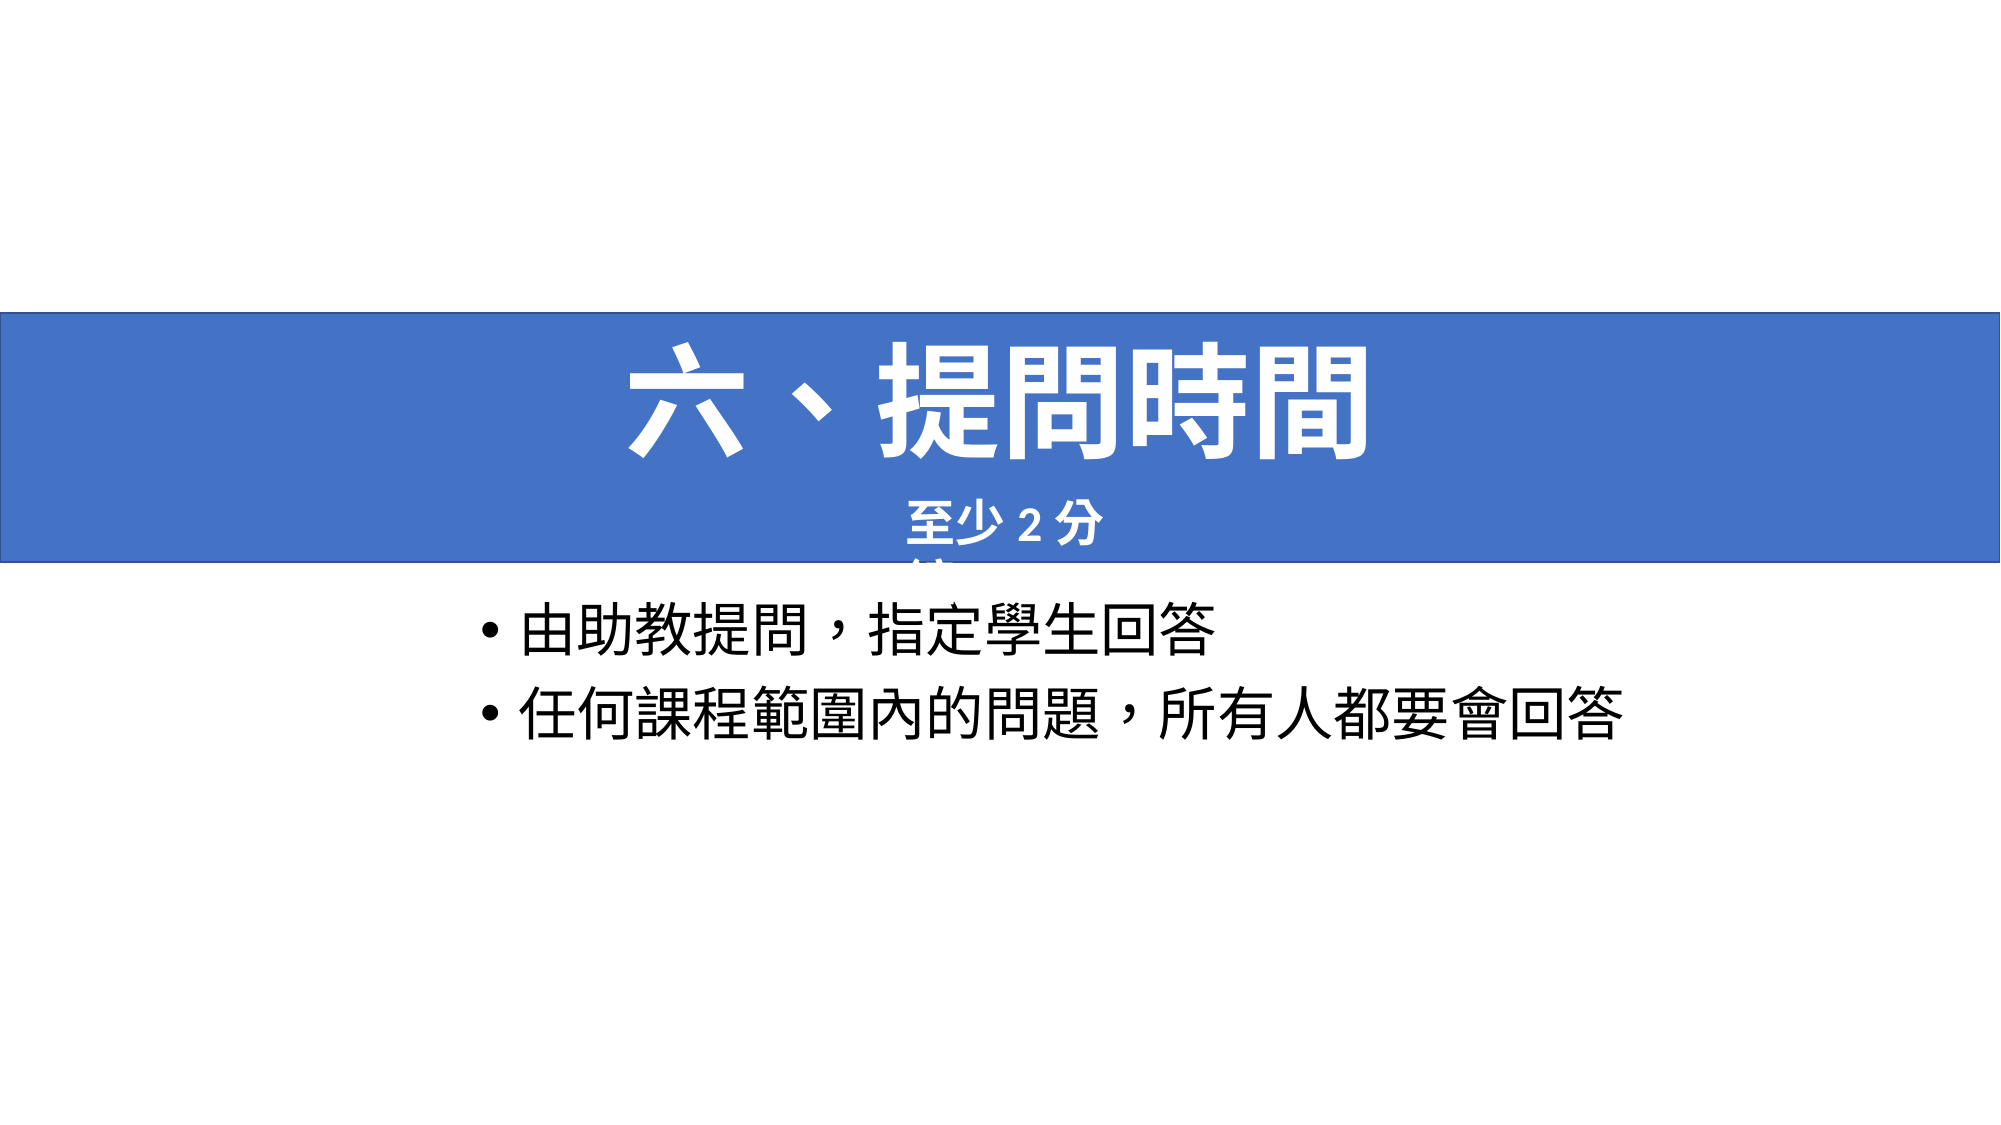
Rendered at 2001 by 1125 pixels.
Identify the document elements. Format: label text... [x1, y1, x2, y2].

text_box [0, 313, 890, 563]
text_box [1148, 313, 2000, 563]
text_box 至少2分鐘 [890, 483, 1148, 619]
list 由助教提問，指定學生回答 任何課程範圍內的問題，所有人都要會回答 [465, 593, 1686, 776]
title 六、提問時間 [137, 299, 1863, 517]
